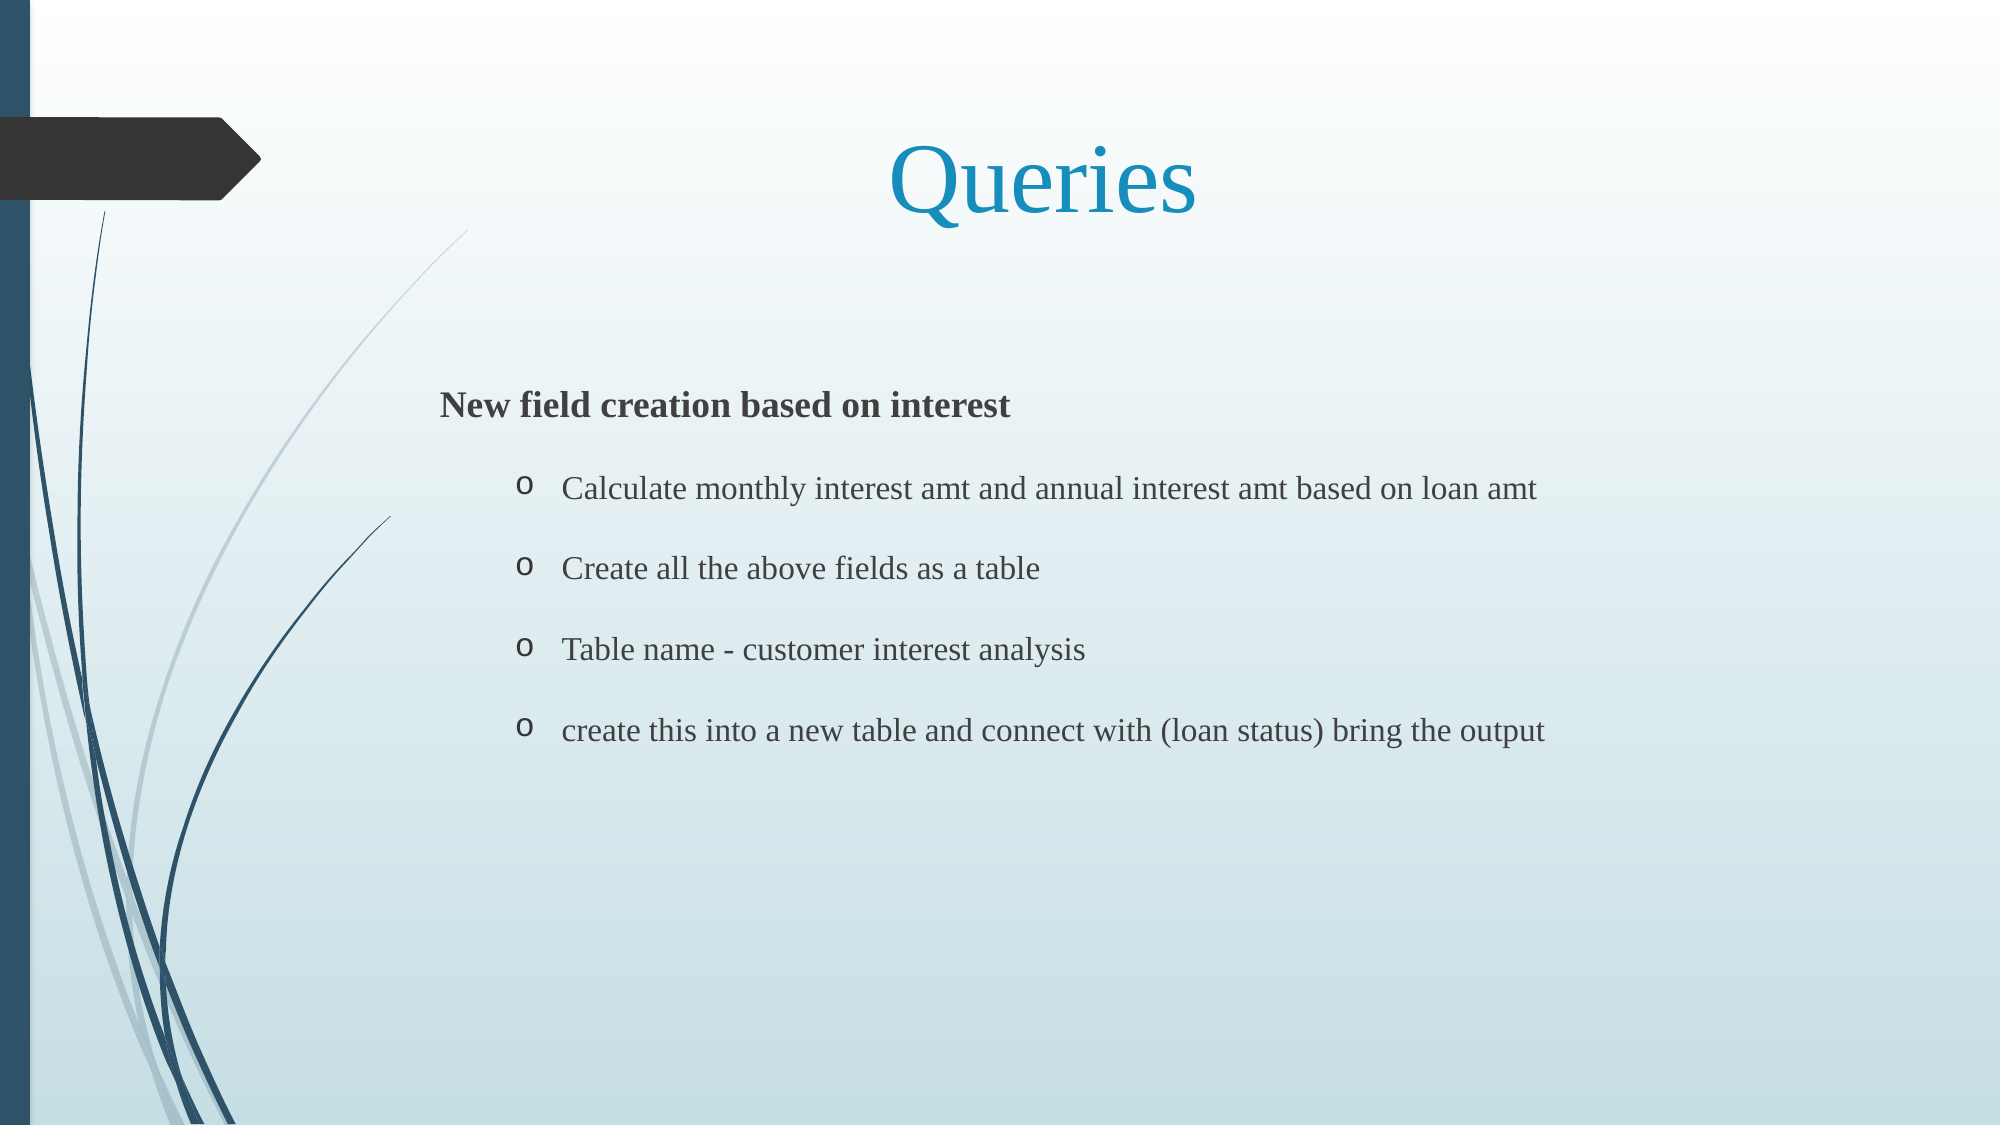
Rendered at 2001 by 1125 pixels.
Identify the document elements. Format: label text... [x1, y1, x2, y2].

list New field creation based on interest Calculate monthly interest amt and annual interest amt based on loan amt Create all the above fields as a table Table name - customer interest analysis create this into a new table and connect with (loan status) bring the output [424, 350, 1888, 970]
title Queries [312, 105, 1775, 316]
